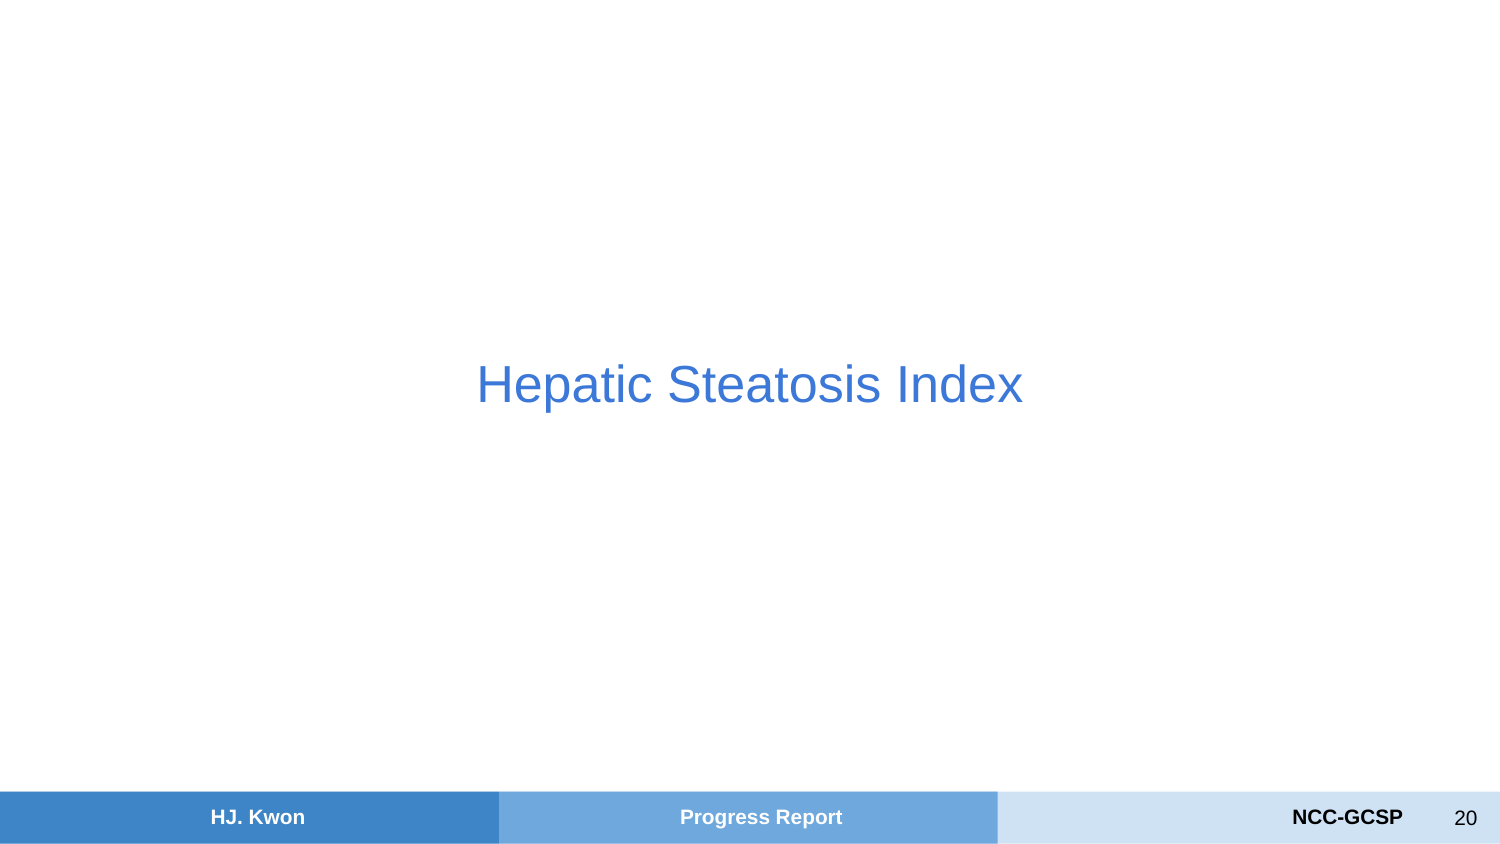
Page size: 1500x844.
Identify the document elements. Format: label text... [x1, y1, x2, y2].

text_box HJ. Kwon [195, 790, 390, 842]
text_box NCC-GCSP [1277, 790, 1428, 842]
text_box Hepatic Steatosis Index [293, 334, 1207, 428]
text_box [499, 791, 998, 844]
slide_number ‹#› [1402, 784, 1493, 844]
text_box Progress Report [665, 790, 860, 842]
text_box [998, 791, 1402, 844]
text_box [0, 791, 499, 844]
text_box [1493, 791, 1500, 844]
